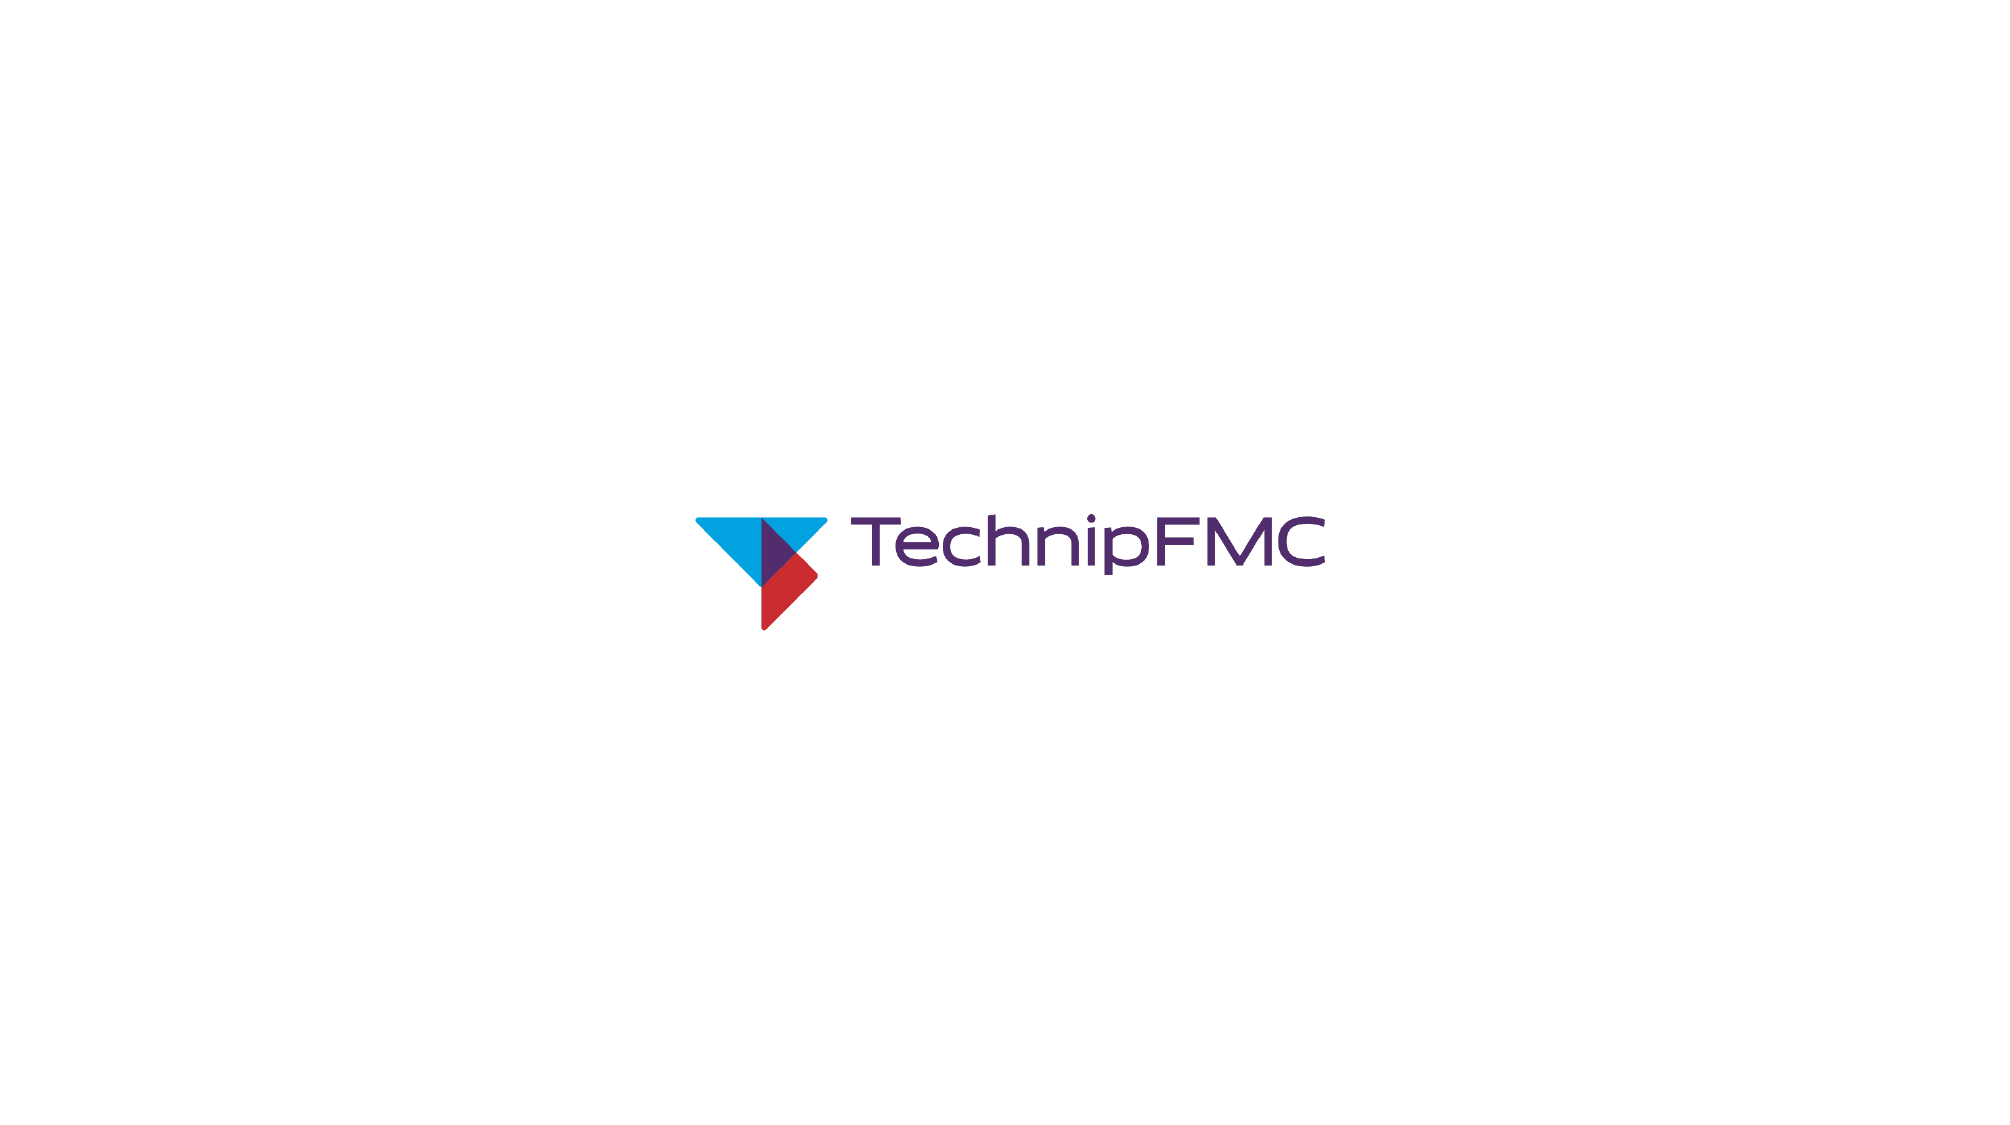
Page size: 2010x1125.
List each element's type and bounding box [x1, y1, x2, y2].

picture [694, 514, 1325, 631]
